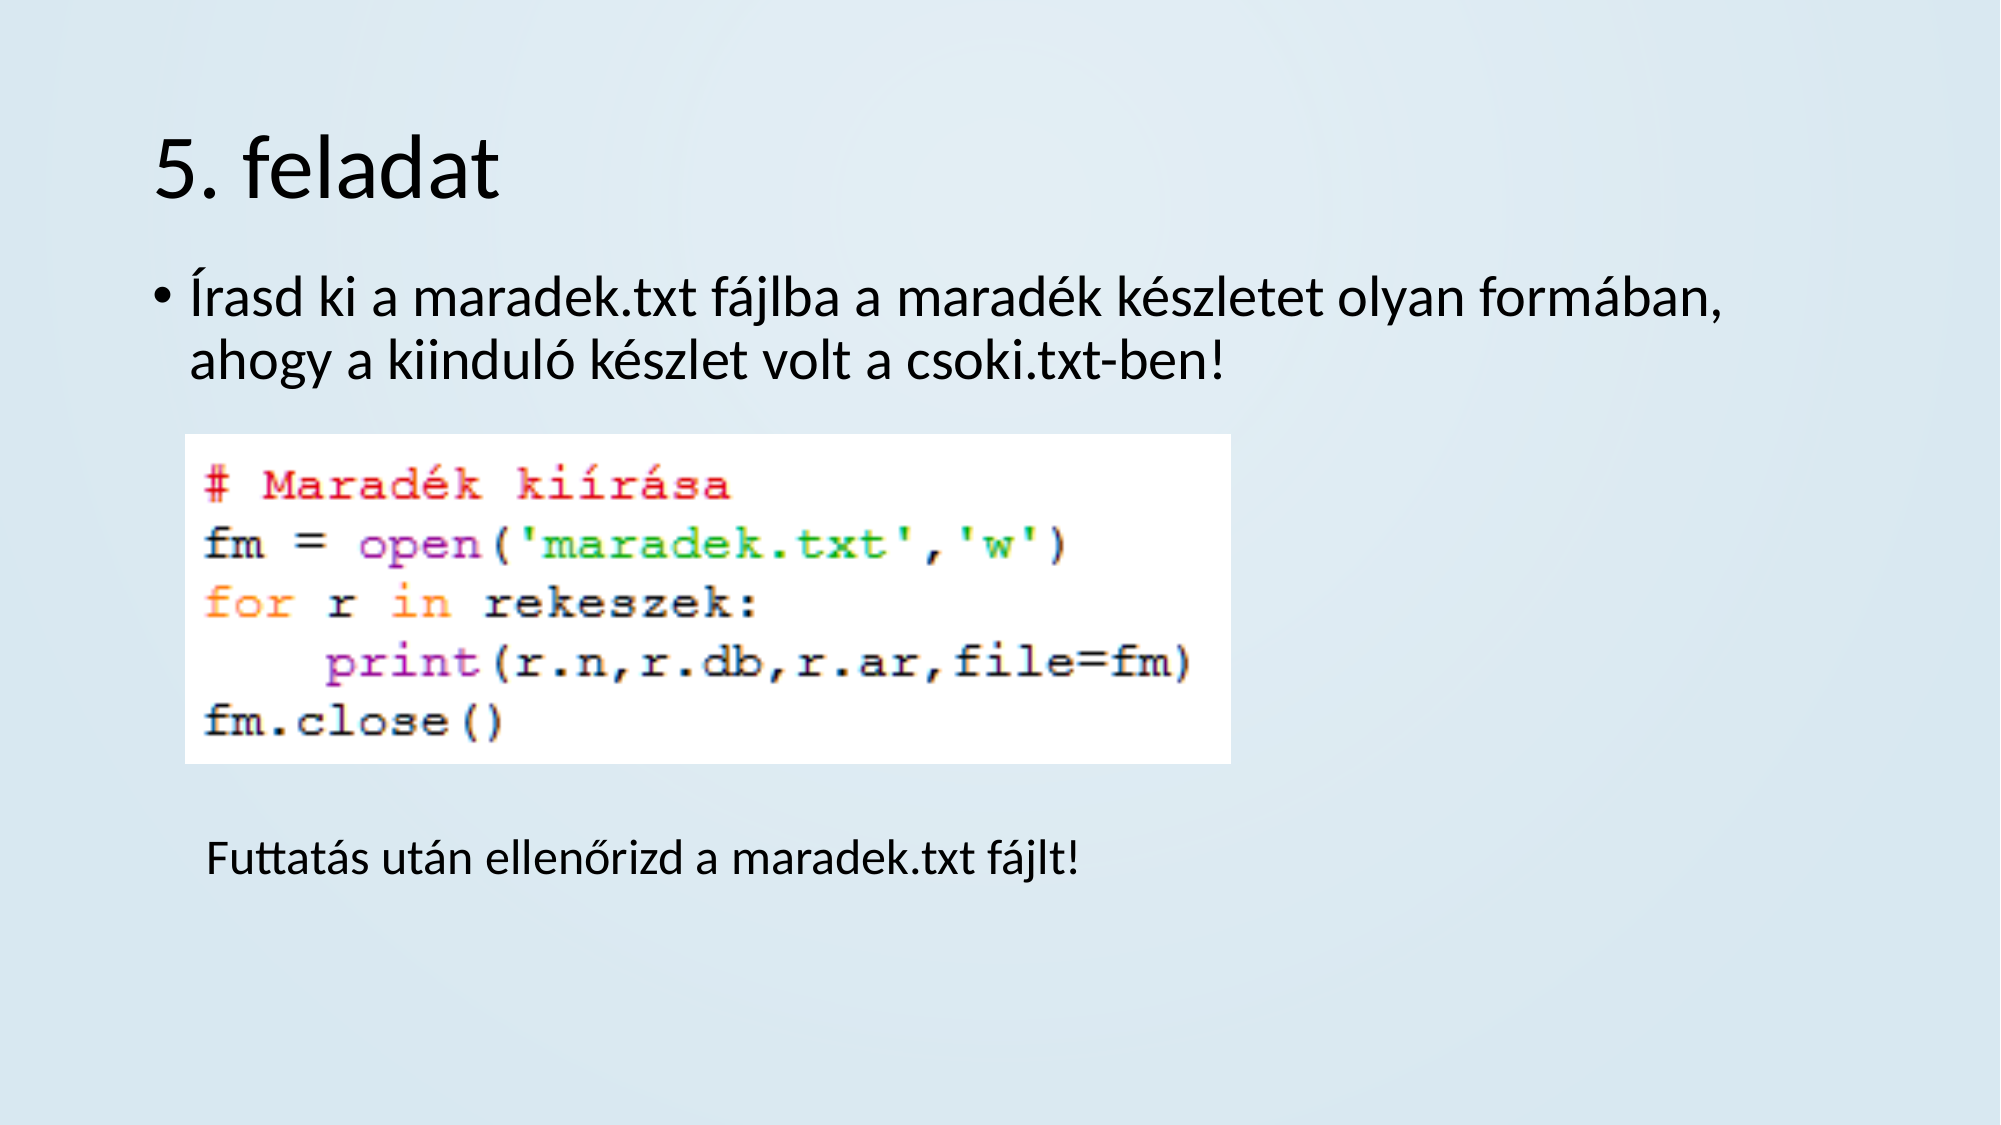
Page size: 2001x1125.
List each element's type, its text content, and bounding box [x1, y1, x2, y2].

text_box Futtatás után ellenőrizd a maradek.txt fájlt! [191, 817, 1098, 893]
title 5. feladat [137, 59, 1863, 258]
list Írasd ki a maradek.txt fájlba a maradék készletet olyan formában, ahogy a kiinduló készlet volt a csoki.txt-ben! [137, 258, 1863, 459]
picture [185, 434, 1231, 765]
